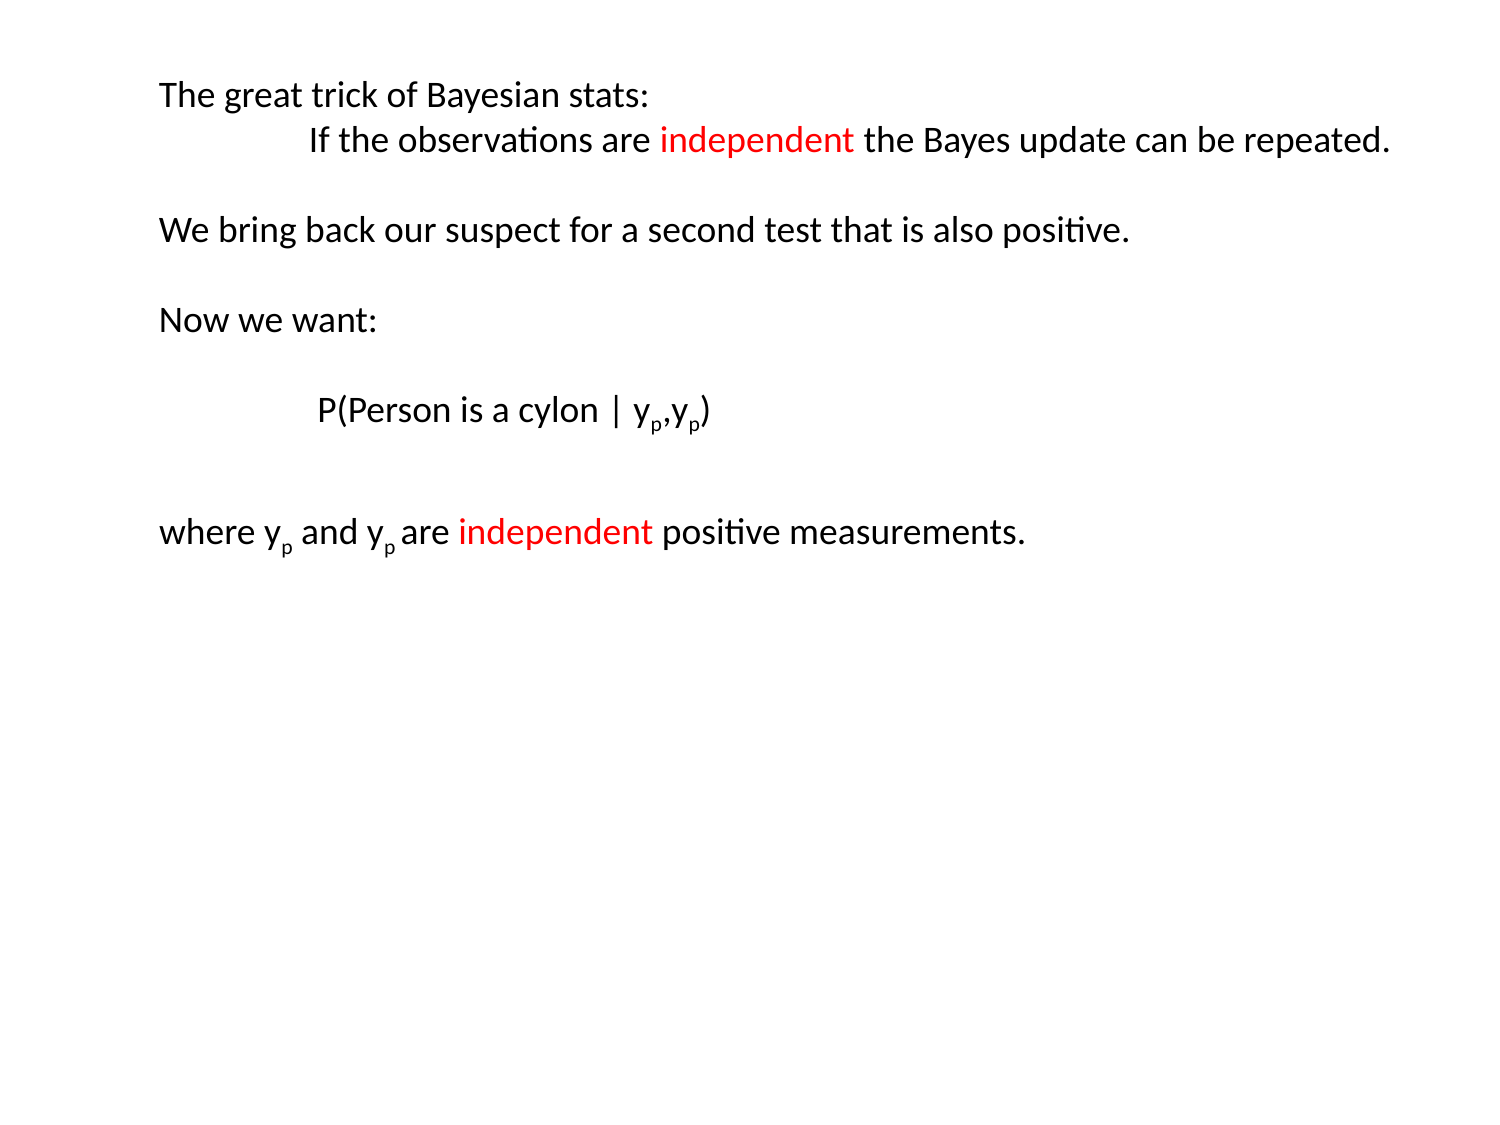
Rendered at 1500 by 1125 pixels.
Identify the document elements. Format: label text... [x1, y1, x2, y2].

text_box The great trick of Bayesian stats: If the observations are independent the Bayes update can be repeated. We bring back our suspect for a second test that is also positive. Now we want: P(Person is a cylon | yp,yp) [144, 62, 1407, 534]
text_box where yp and yp are independent positive measurements. [144, 499, 1042, 656]
